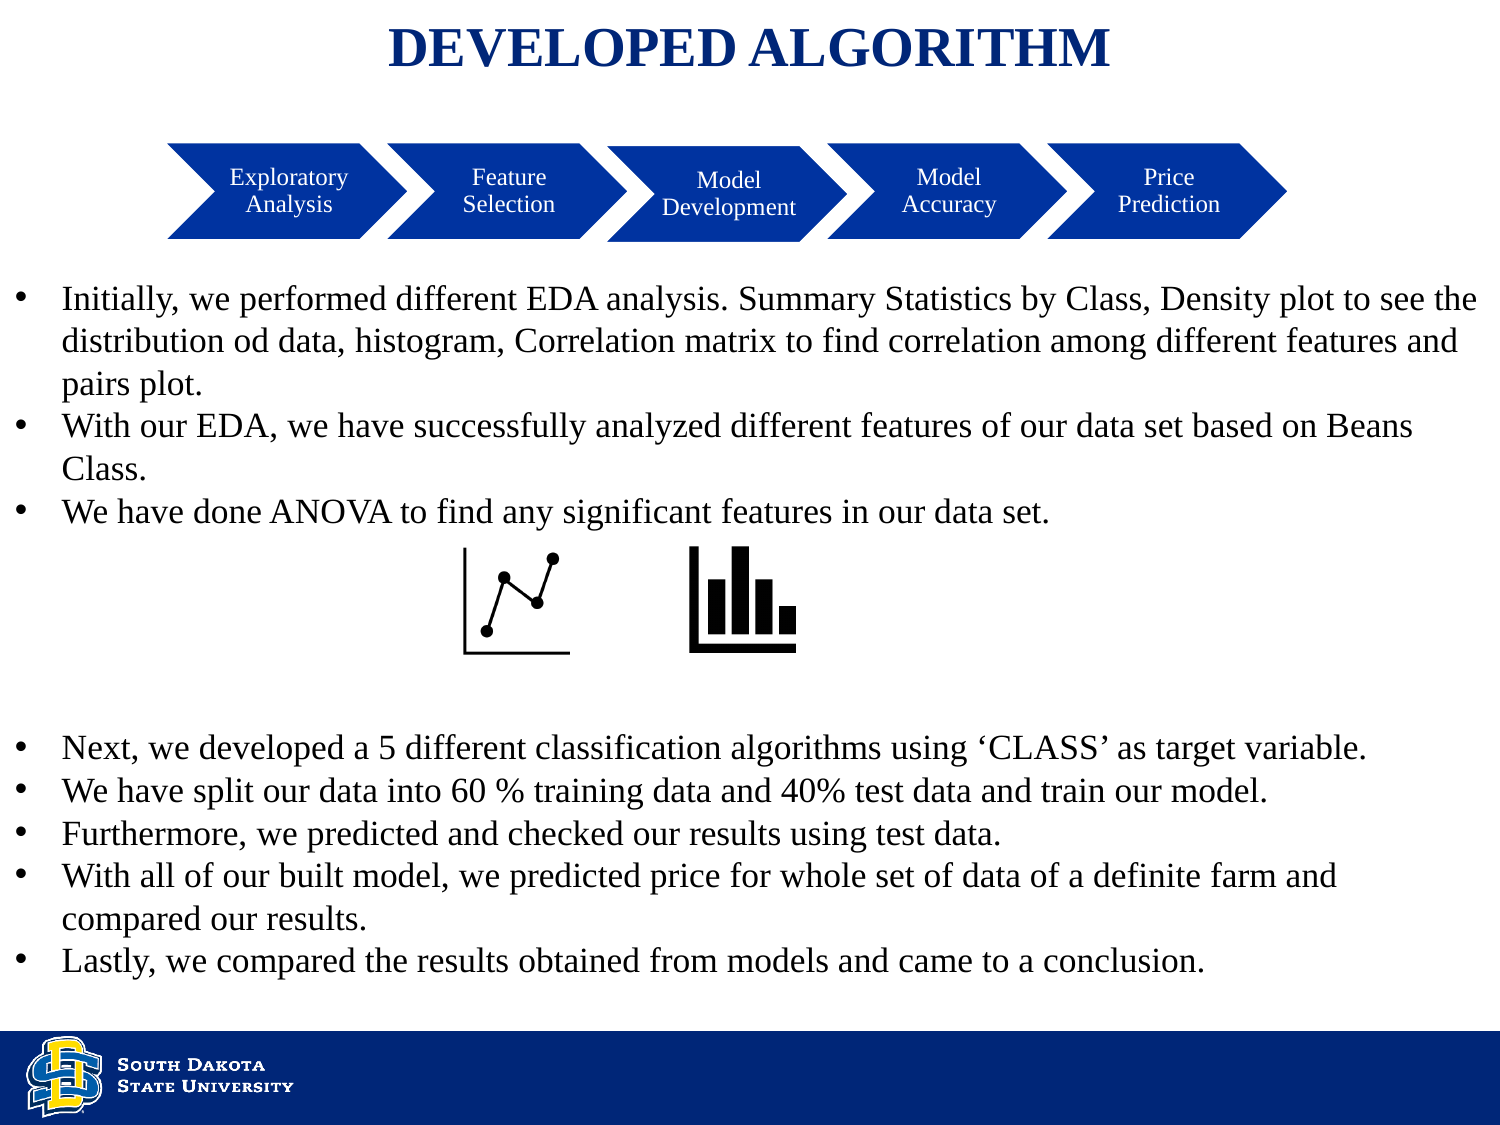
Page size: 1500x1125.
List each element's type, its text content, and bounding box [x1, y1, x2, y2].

picture [667, 524, 818, 675]
text_box Initially, we performed different EDA analysis. Summary Statistics by Class, Density plot to see the distribution od data, histogram, Correlation matrix to find correlation among different features and pairs plot. With our EDA, we have successfully analyzed different features of our data set based on Beans Class. We have done ANOVA to find any significant features in our data set. [0, 267, 1500, 573]
text_box Next, we developed a 5 different classification algorithms using ‘CLASS’ as target variable. We have split our data into 60 % training data and 40% test data and train our model. Furthermore, we predicted and checked our results using test data. With all of our built model, we predicted price for whole set of data of a definite farm and compared our results. Lastly, we compared the results obtained from models and came to a conclusion. [0, 717, 1485, 1023]
title Developed Algorithm [0, 10, 1500, 85]
picture [441, 524, 592, 675]
picture [0, 1026, 316, 1125]
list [164, 40, 1290, 343]
